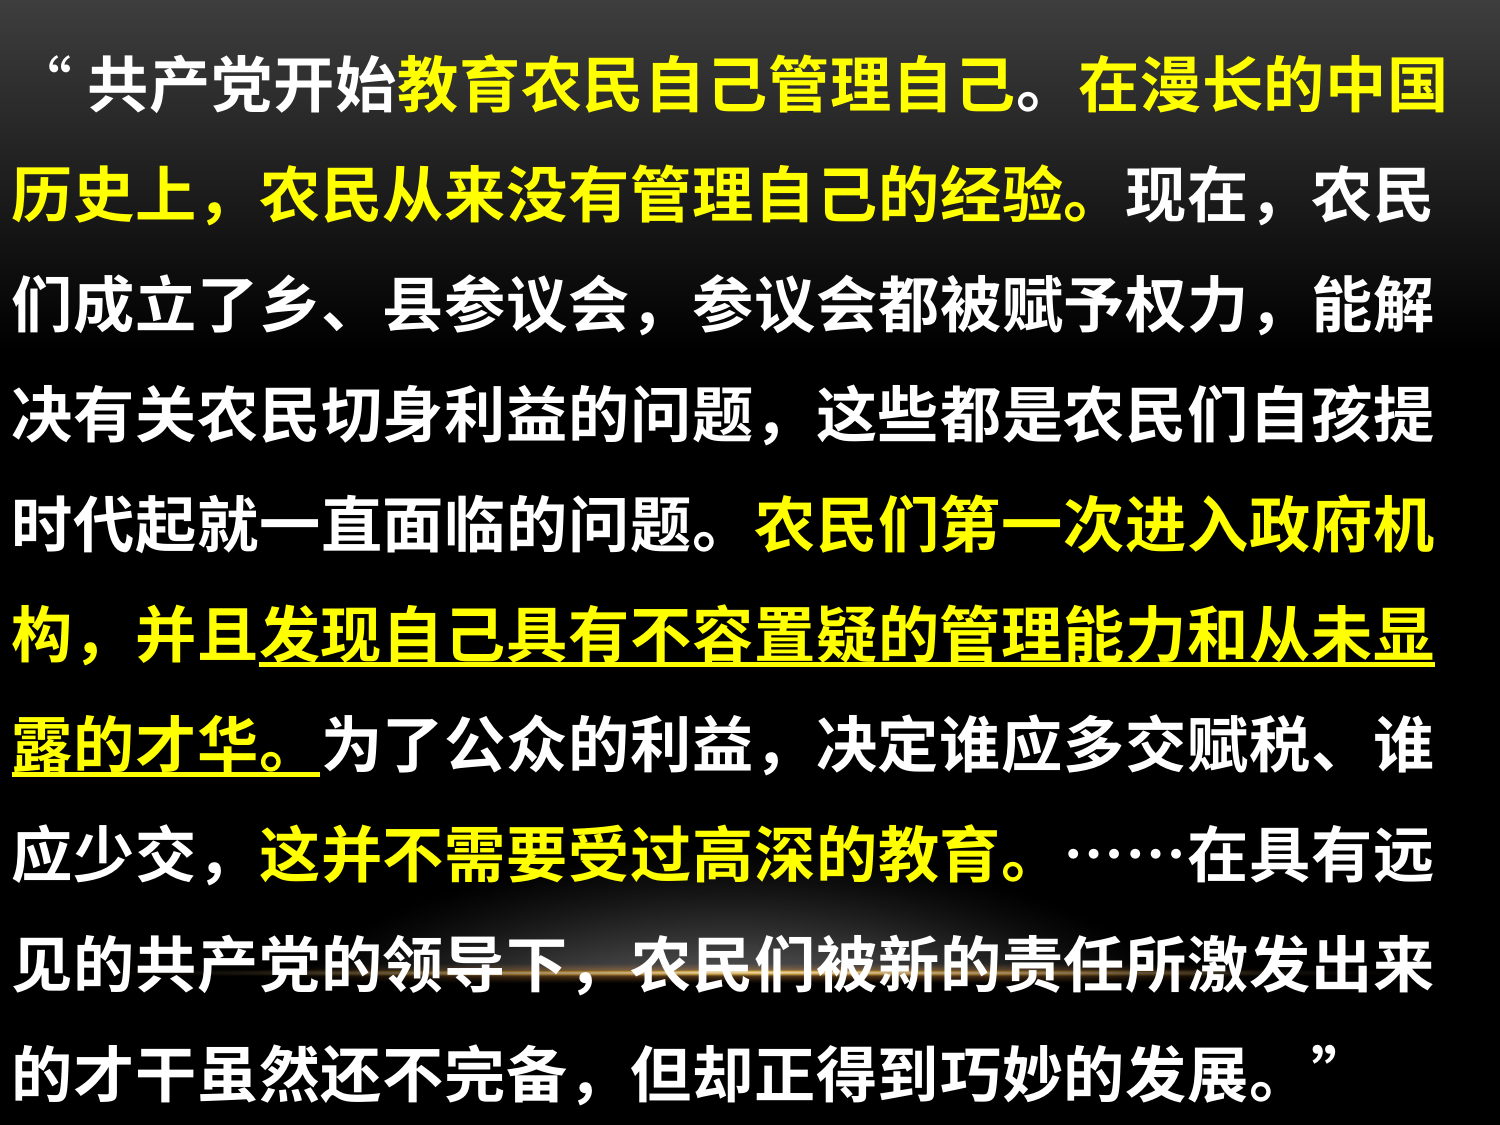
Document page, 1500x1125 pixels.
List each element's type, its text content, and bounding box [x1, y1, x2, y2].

list “共产党开始教育农民自己管理自己。在漫长的中国历史上，农民从来没有管理自己的经验。现在，农民们成立了乡、县参议会，参议会都被赋予权力，能解决有关农民切身利益的问题，这些都是农民们自孩提时代起就一直面临的问题。农民们第一次进入政府机构，并且发现自己具有不容置疑的管理能力和从未显露的才华。为了公众的利益，决定谁应多交赋税、谁应少交，这并不需要受过高深的教育。……在具有远见的共产党的领导下，农民们被新的责任所激发出来的才干虽然还不完备，但却正得到巧妙的发展。” [0, 1, 1500, 1125]
